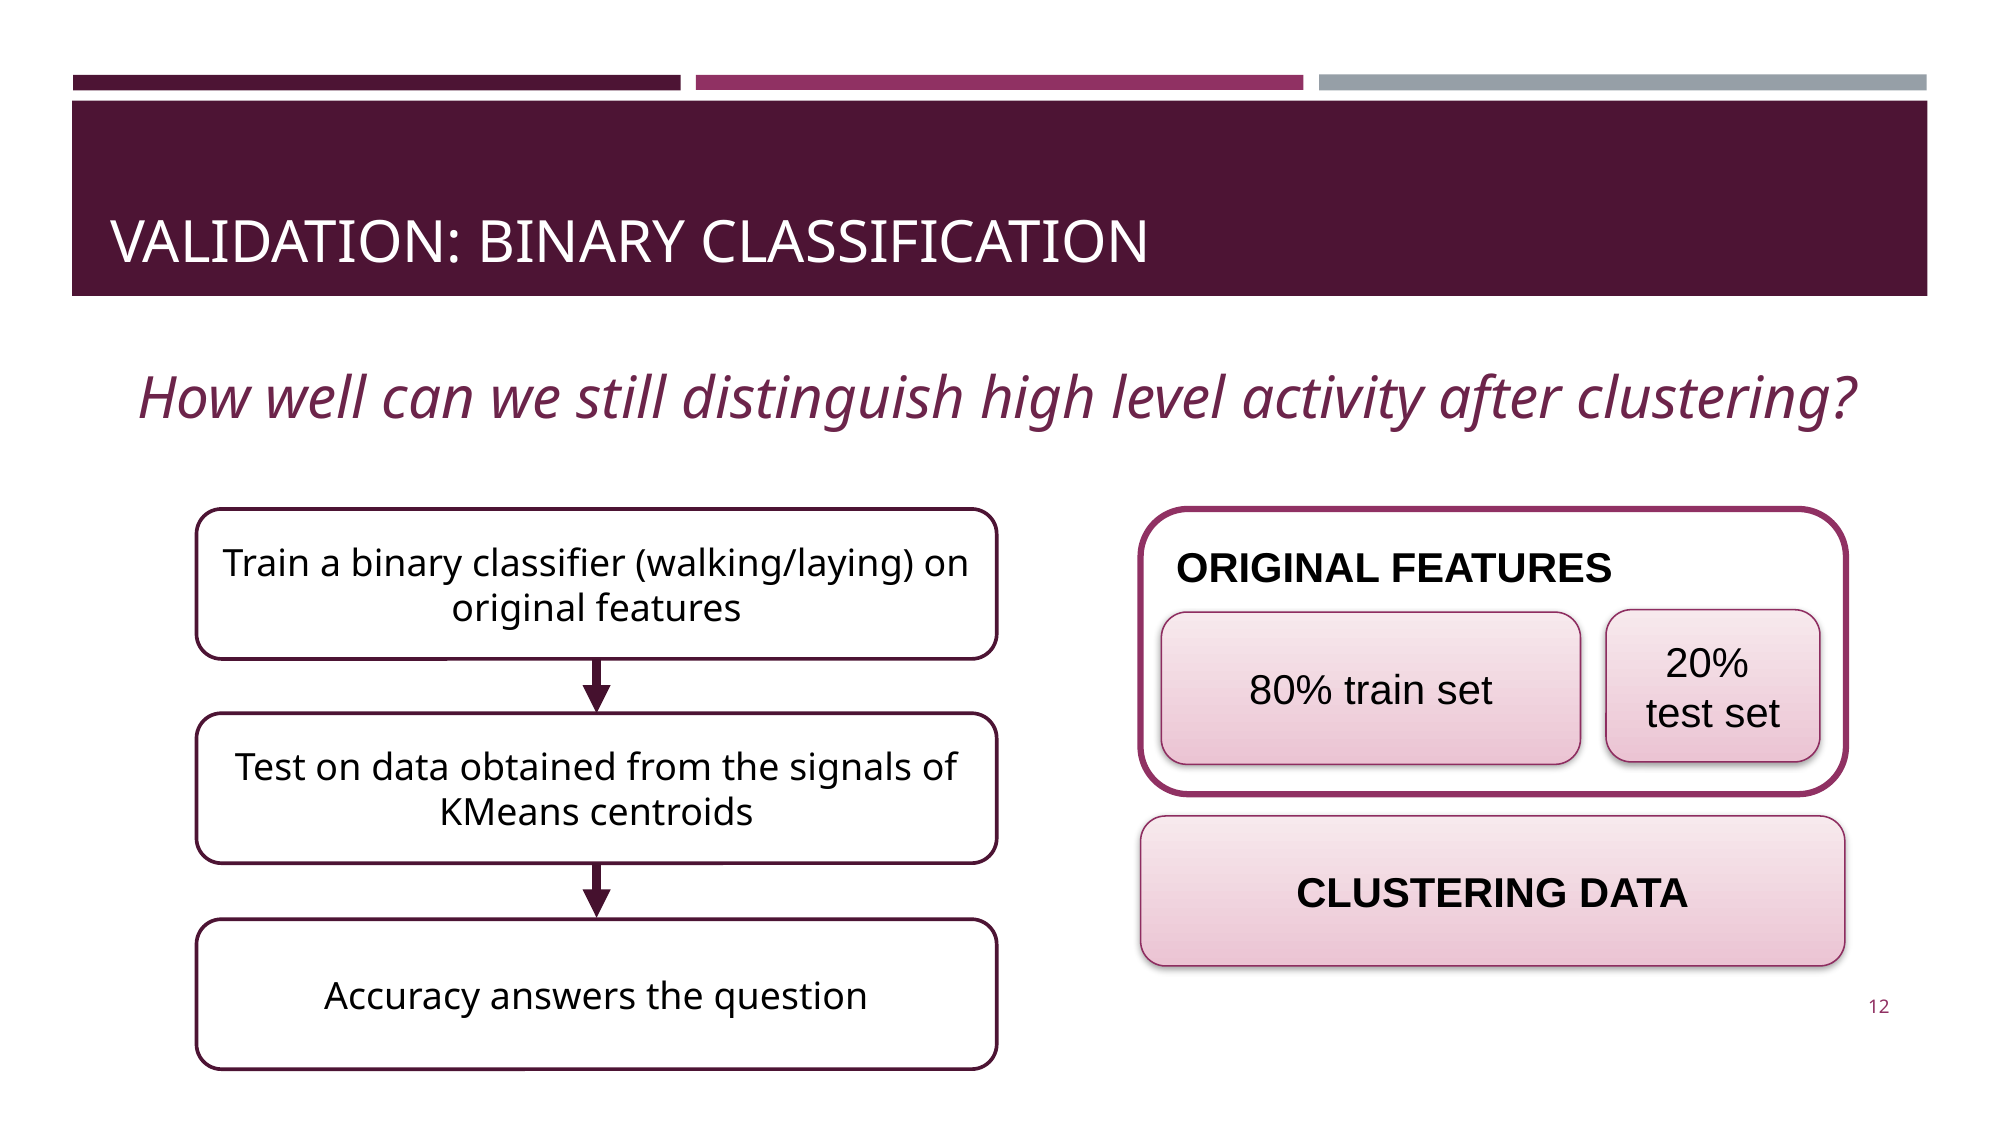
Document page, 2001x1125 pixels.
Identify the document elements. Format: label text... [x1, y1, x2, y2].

title VALIDATION: BINARY CLASSIFICATION [95, 115, 1905, 282]
text_box Test on data obtained from the signals of KMeans centroids [196, 713, 997, 864]
text_box ORIGINAL FEATURES [1161, 533, 1739, 599]
slide_number 12 [1732, 977, 1905, 1037]
text_box [1138, 506, 1849, 797]
text_box Train a binary classifier (walking/laying) on original features [196, 508, 997, 659]
text_box CLUSTERING DATA [1139, 815, 1846, 967]
text_box Accuracy answers the question [196, 919, 997, 1070]
text_box How well can we still distinguish high level activity after clustering? [122, 352, 1878, 438]
